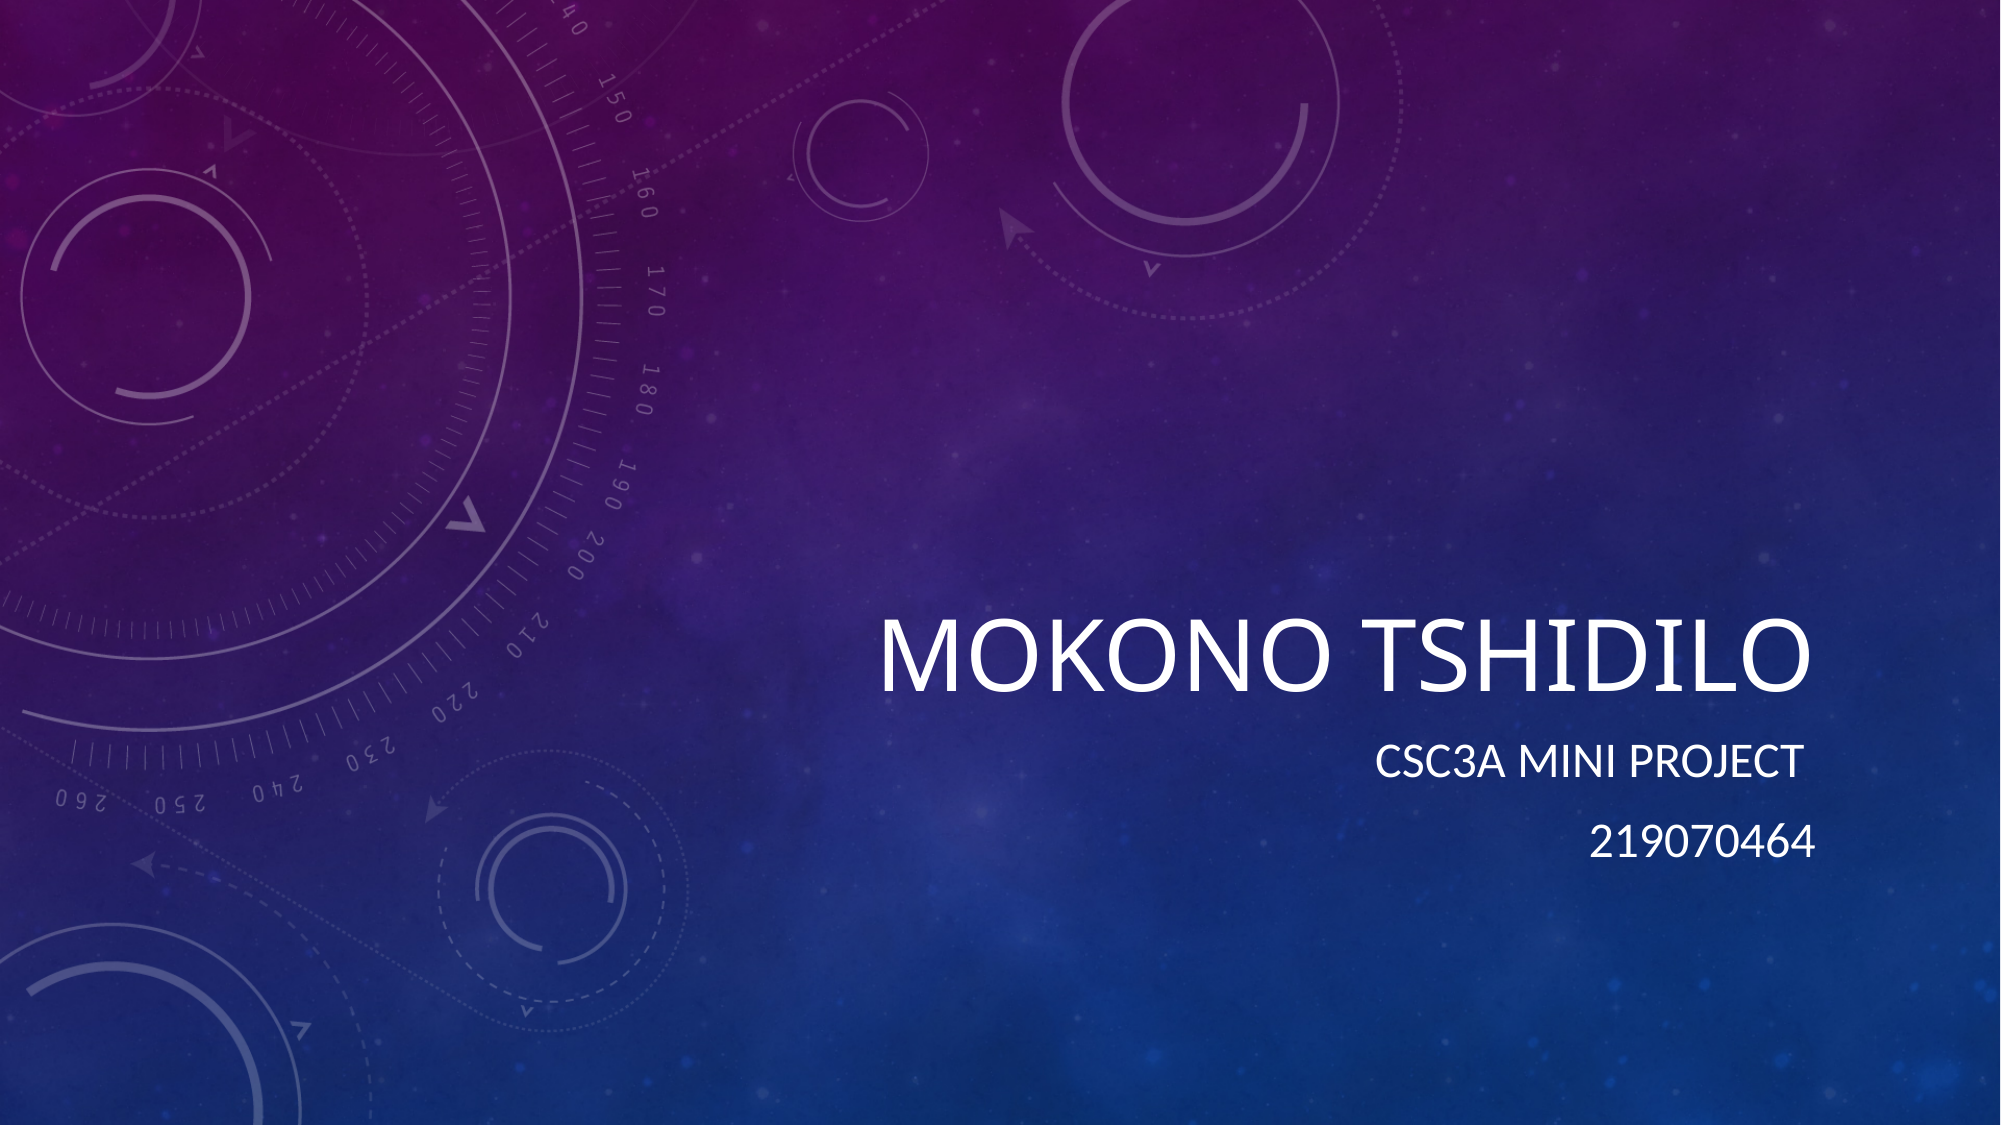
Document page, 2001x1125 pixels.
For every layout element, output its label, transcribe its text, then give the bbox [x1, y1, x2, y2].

title MOKONO TSHIDILO [650, 322, 1831, 719]
picture [0, 0, 2001, 1125]
subtitle CSC3A MINI PROJECT 219070464 [650, 719, 1831, 950]
